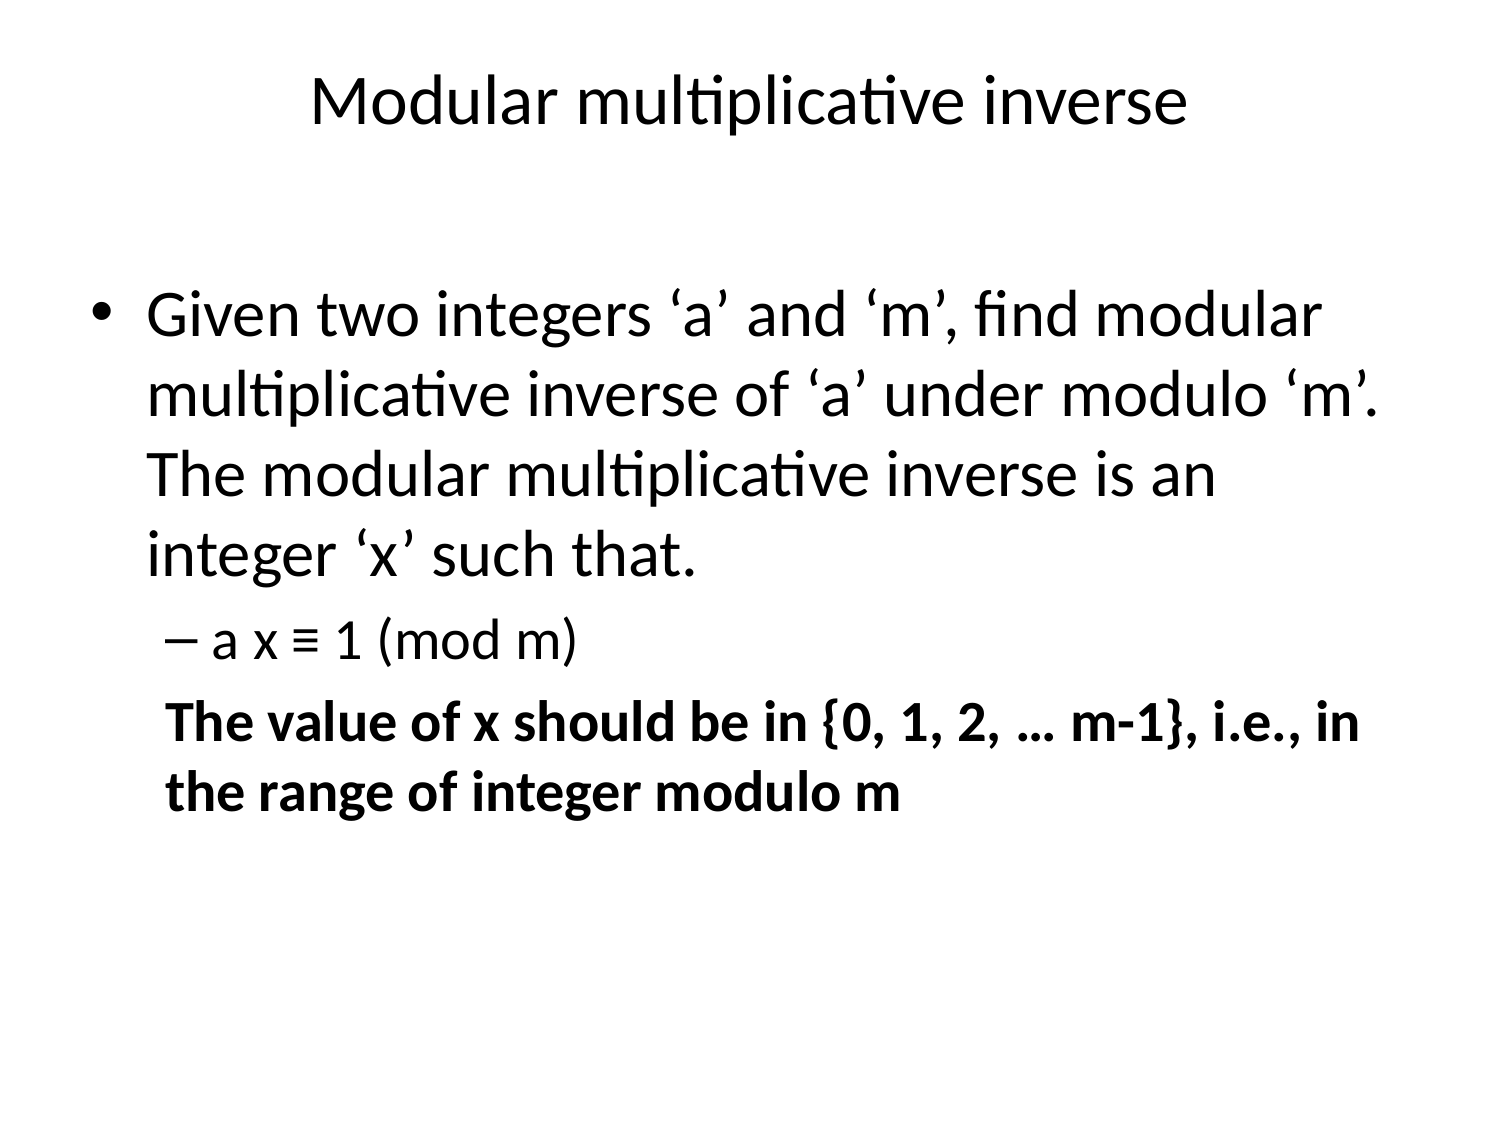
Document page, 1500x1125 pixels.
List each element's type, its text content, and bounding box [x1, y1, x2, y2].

title Modular multiplicative inverse [75, 45, 1425, 233]
list Given two integers ‘a’ and ‘m’, find modular multiplicative inverse of ‘a’ under modulo ‘m’. The modular multiplicative inverse is an integer ‘x’ such that. a x ≡ 1 (mod m) The value of x should be in {0, 1, 2, … m-1}, i.e., in the range of integer modulo m [75, 262, 1425, 1005]
